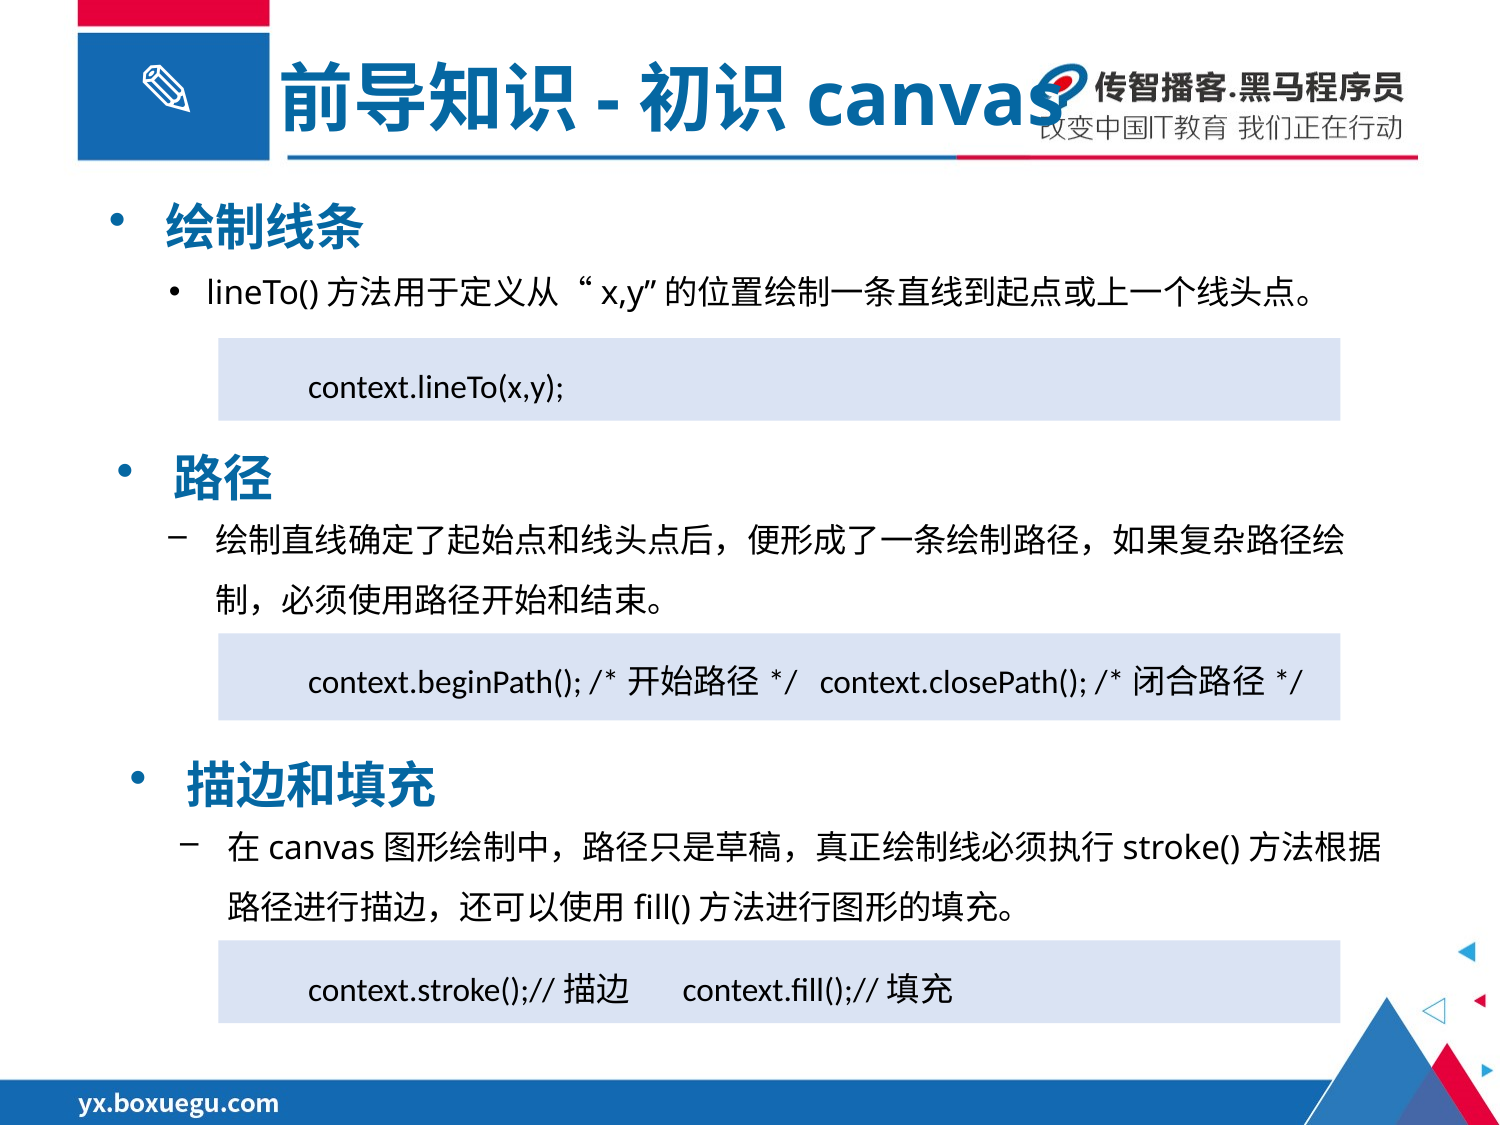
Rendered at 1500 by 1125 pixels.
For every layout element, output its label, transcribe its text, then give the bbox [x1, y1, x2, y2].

picture [0, 0, 1500, 1125]
text_box 路径 [101, 408, 288, 491]
text_box 在canvas图形绘制中，路径只是草稿，真正绘制线必须执行stroke()方法根据路径进行描边，还可以使用fill()方法进行图形的填充。 [90, 798, 1412, 1037]
text_box 描边和填充 [114, 715, 451, 798]
text_box context.stroke();//描边 context.fill();//填充 [218, 940, 1341, 1024]
text_box 绘制直线确定了起始点和线头点后，便形成了一条绘制路径，如果复杂路径绘制，必须使用路径开始和结束。 [78, 491, 1400, 730]
text_box 绘制线条 [93, 157, 380, 263]
text_box 前导知识-初识canvas [263, 32, 1500, 159]
text_box context.lineTo(x,y); [218, 338, 1341, 421]
list lineTo()方法用于定义从“x,y”的位置绘制一条直线到起点或上一个线头点。 [78, 243, 1376, 482]
